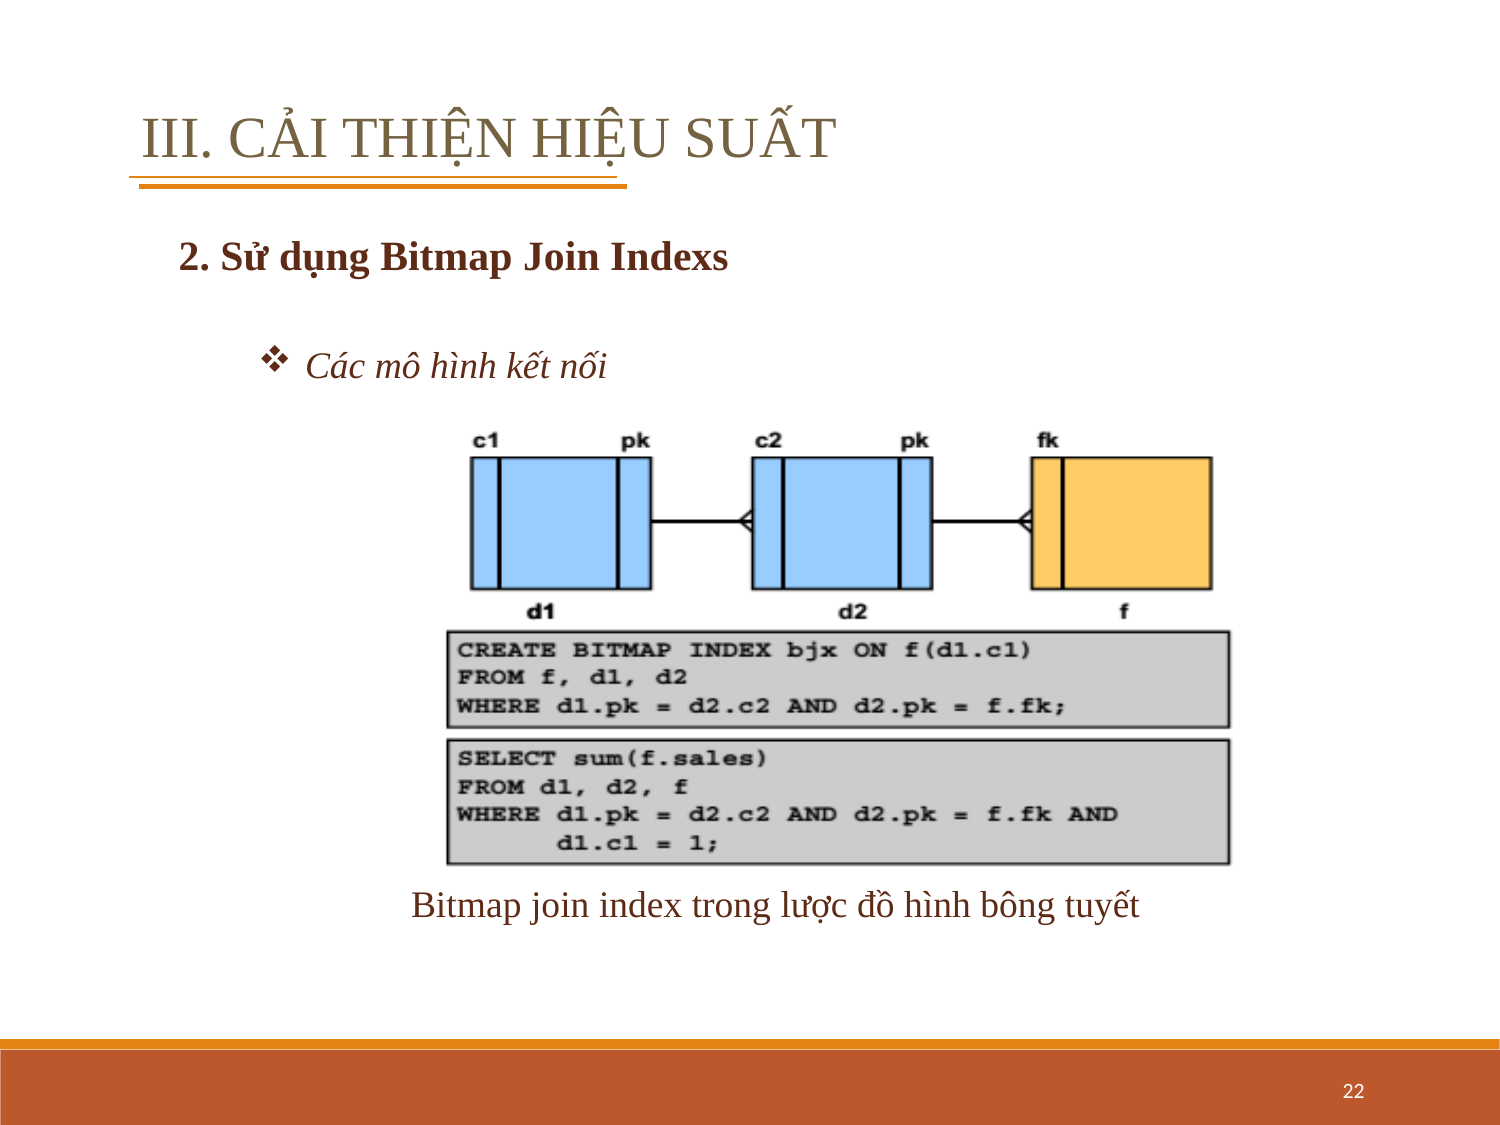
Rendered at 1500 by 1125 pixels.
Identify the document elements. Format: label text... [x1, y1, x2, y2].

slide_number 22 [1218, 1059, 1380, 1120]
text_box III. CẢI THIỆN HIỆU SUẤT [126, 91, 1033, 247]
text_box Bitmap join index trong lược đồ hình bông tuyết [396, 880, 1268, 933]
picture [374, 419, 1276, 871]
text_box Các mô hình kết nối [243, 333, 1348, 394]
text_box 2. Sử dụng Bitmap Join Indexs [163, 221, 1268, 286]
